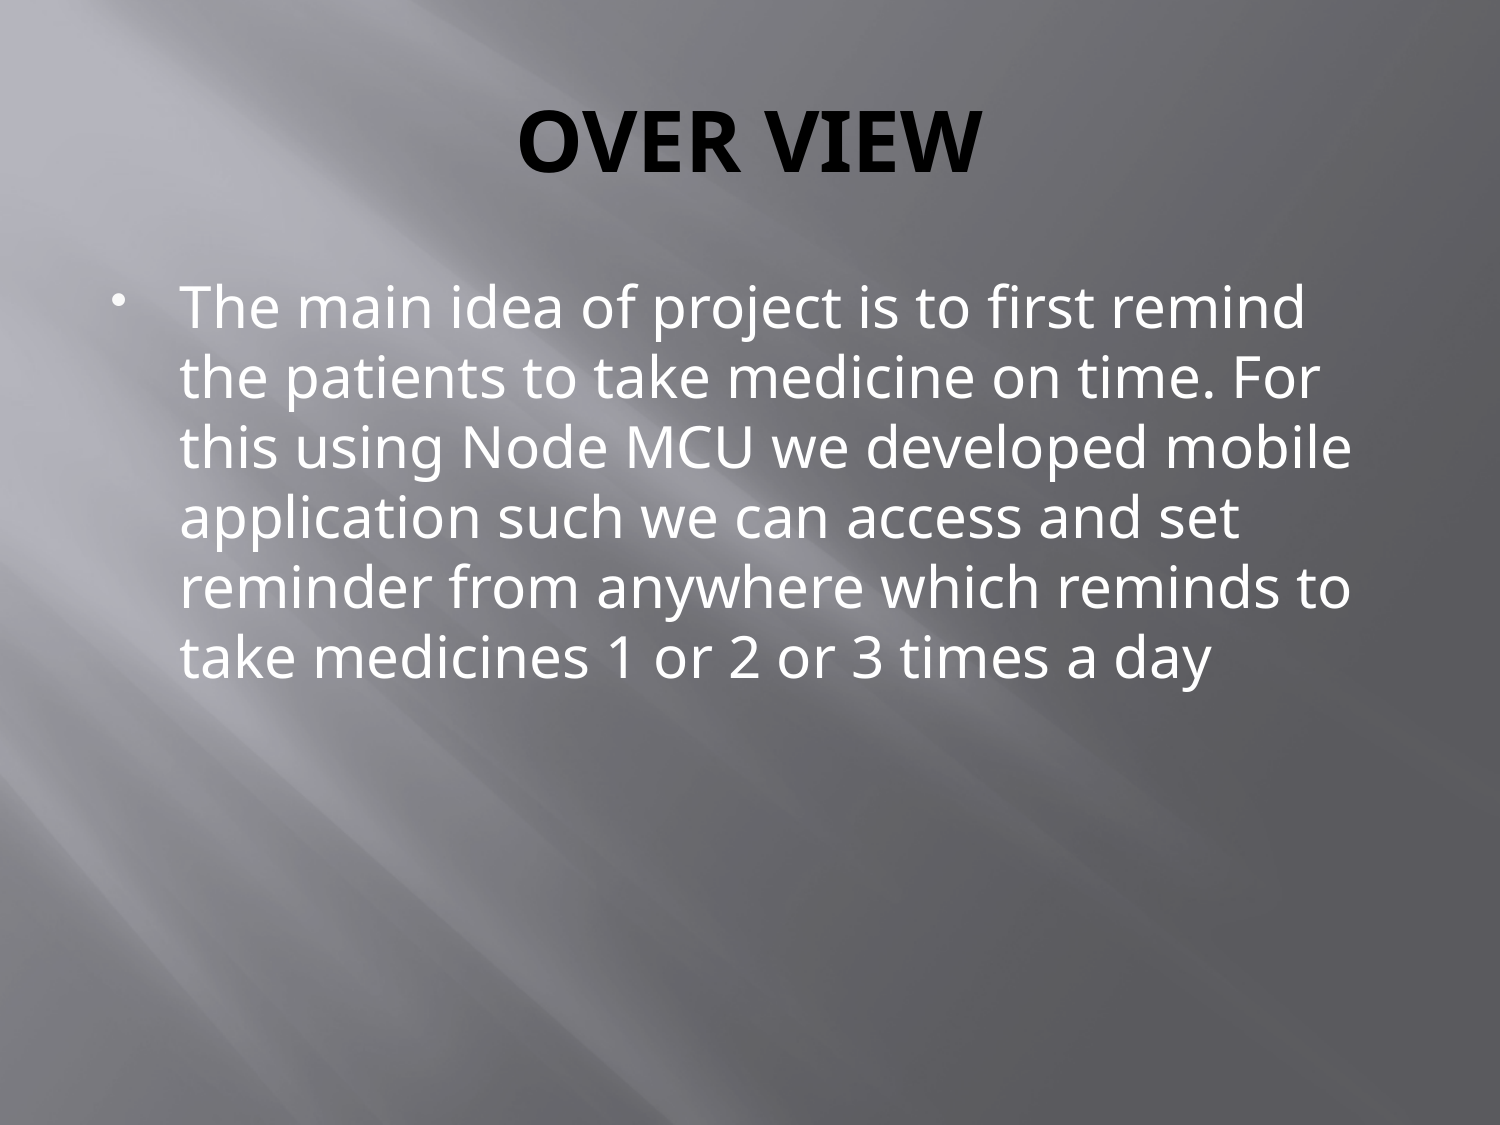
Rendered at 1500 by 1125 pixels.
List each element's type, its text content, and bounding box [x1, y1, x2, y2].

list The main idea of project is to first remind the patients to take medicine on time. For this using Node MCU we developed mobile application such we can access and set reminder from anywhere which reminds to take medicines 1 or 2 or 3 times a day [75, 262, 1425, 1035]
title OVER VIEW [75, 45, 1425, 233]
